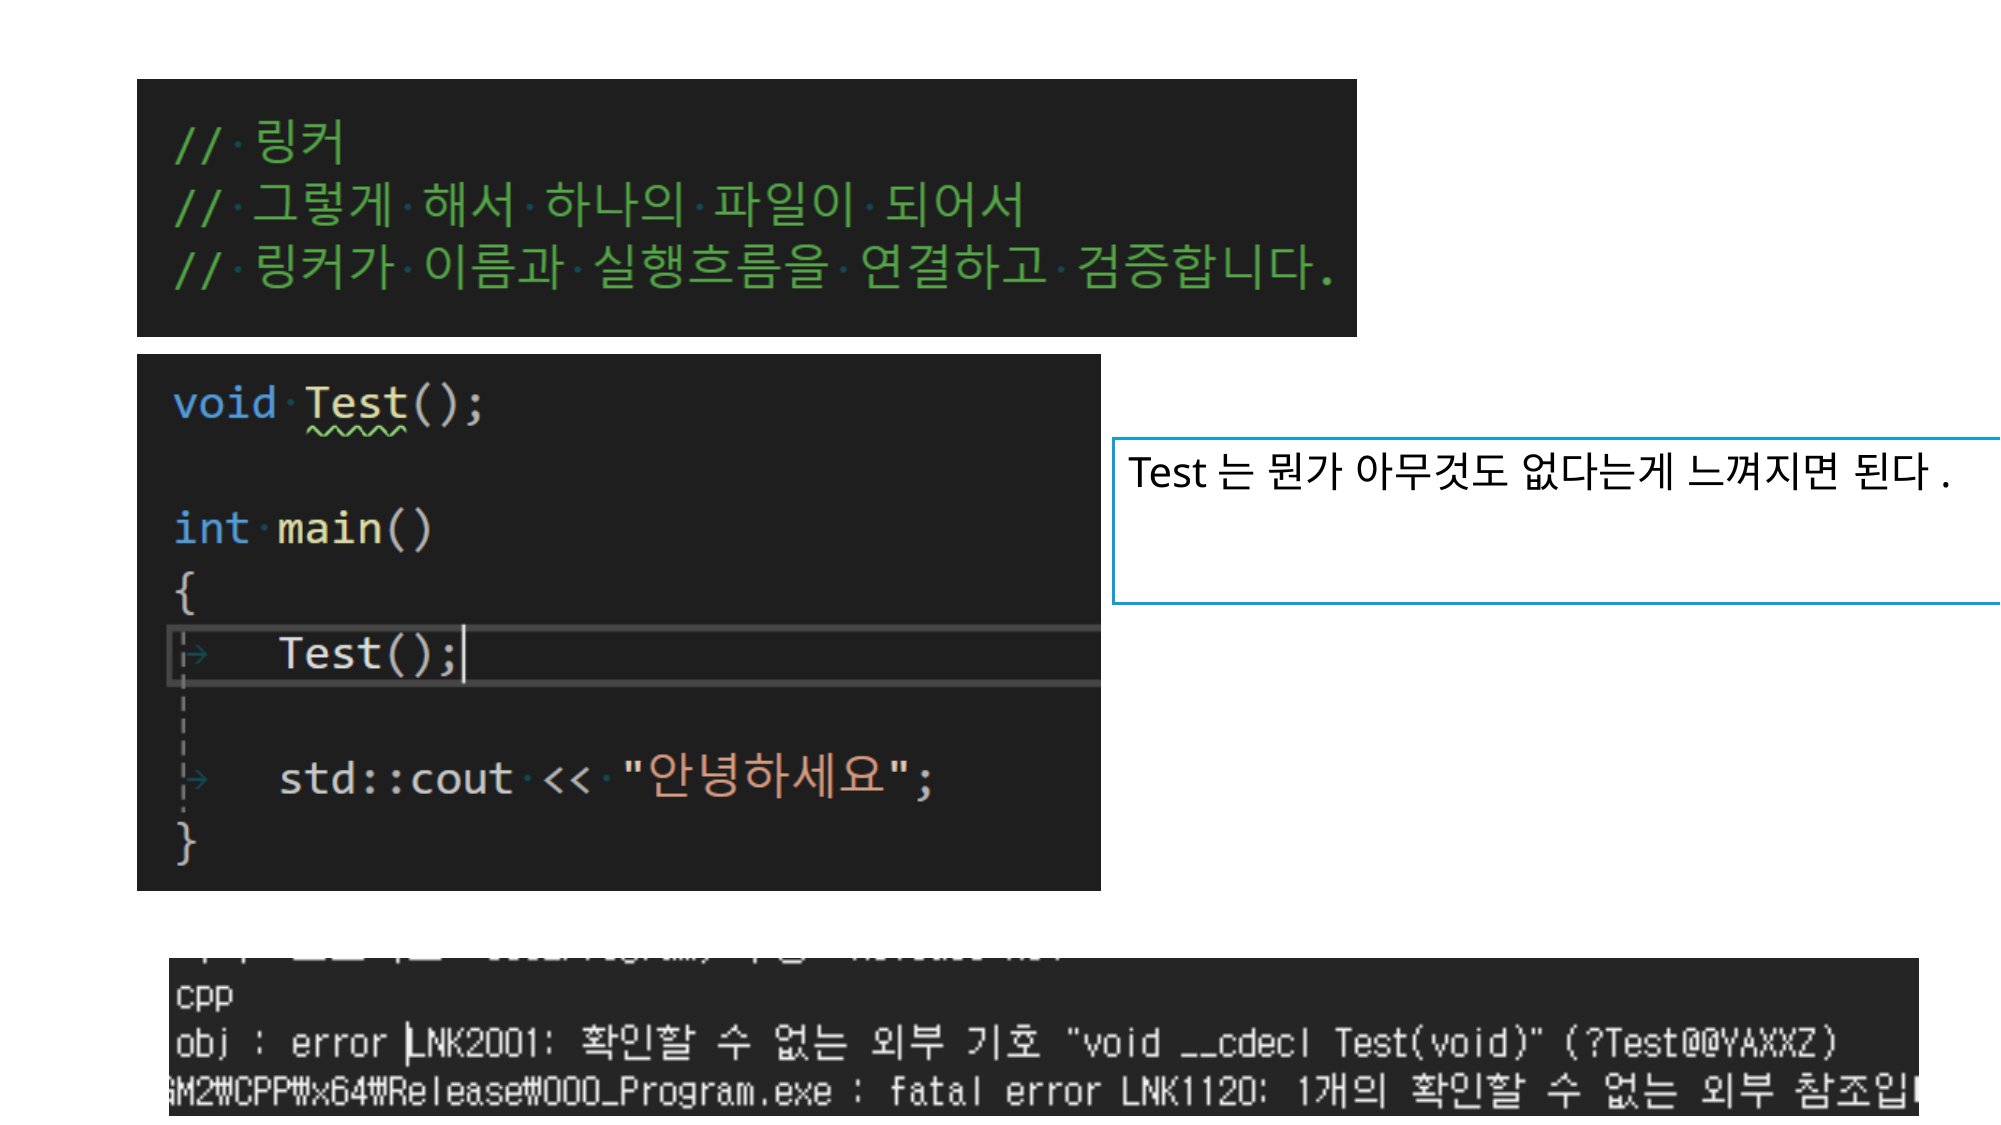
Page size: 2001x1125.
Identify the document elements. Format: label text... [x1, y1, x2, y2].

picture [136, 354, 1101, 892]
text_box Test는 뭔가 아무것도 없다는게 느껴지면 된다. [1112, 437, 2000, 605]
picture [136, 78, 1357, 338]
picture [168, 957, 1920, 1117]
